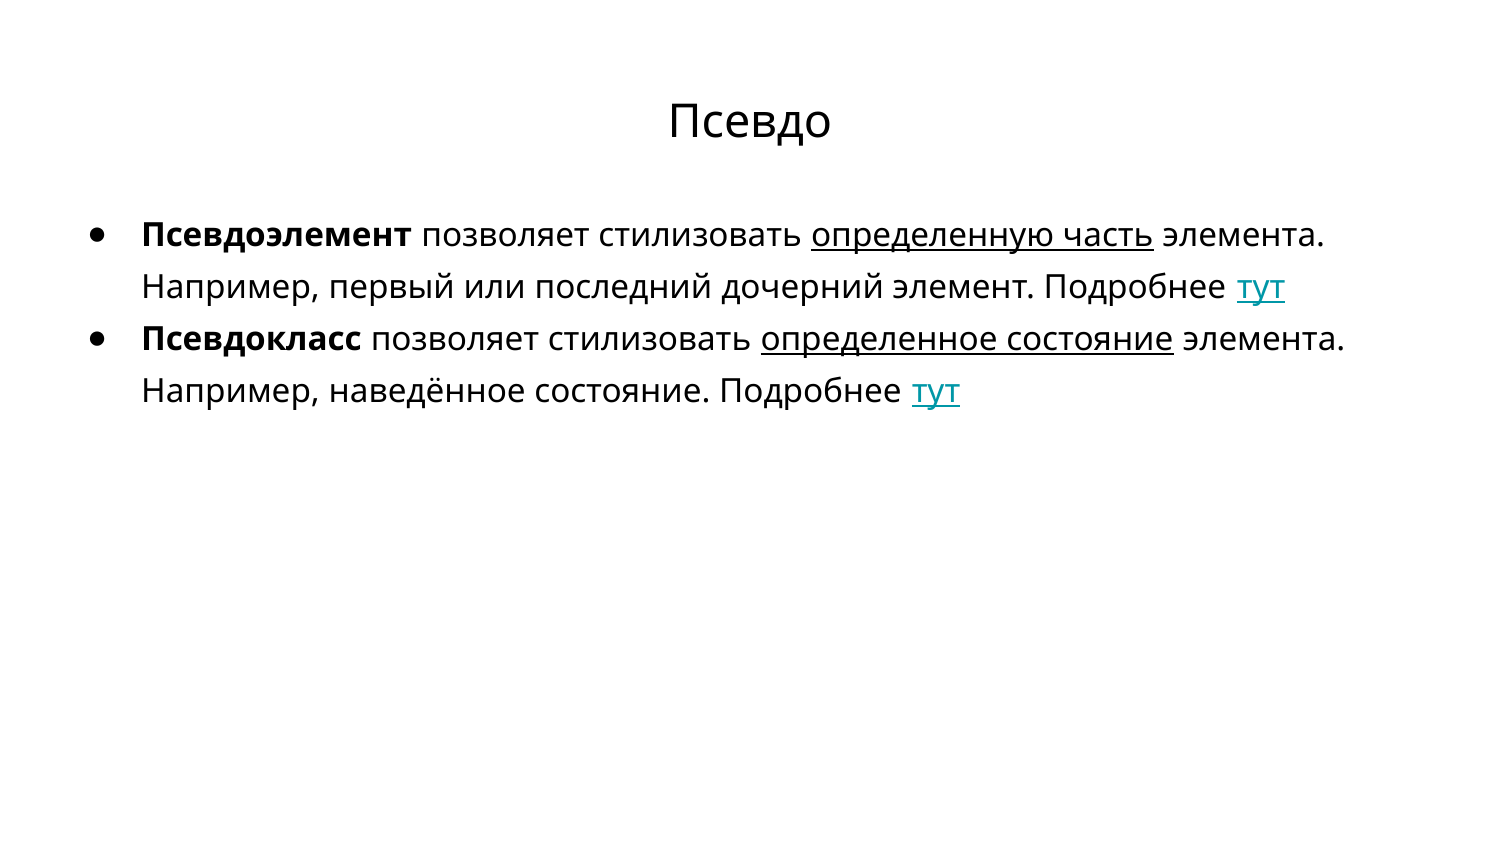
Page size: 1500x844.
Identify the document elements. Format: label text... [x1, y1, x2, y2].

title Псевдо [51, 72, 1449, 167]
list Псевдоэлемент позволяет стилизовать определенную часть элемента. Например, первый или последний дочерний элемент. Подробнее тут Псевдокласс позволяет стилизовать определенное состояние элемента. Например, наведённое состояние. Подробнее тут [51, 189, 1449, 750]
